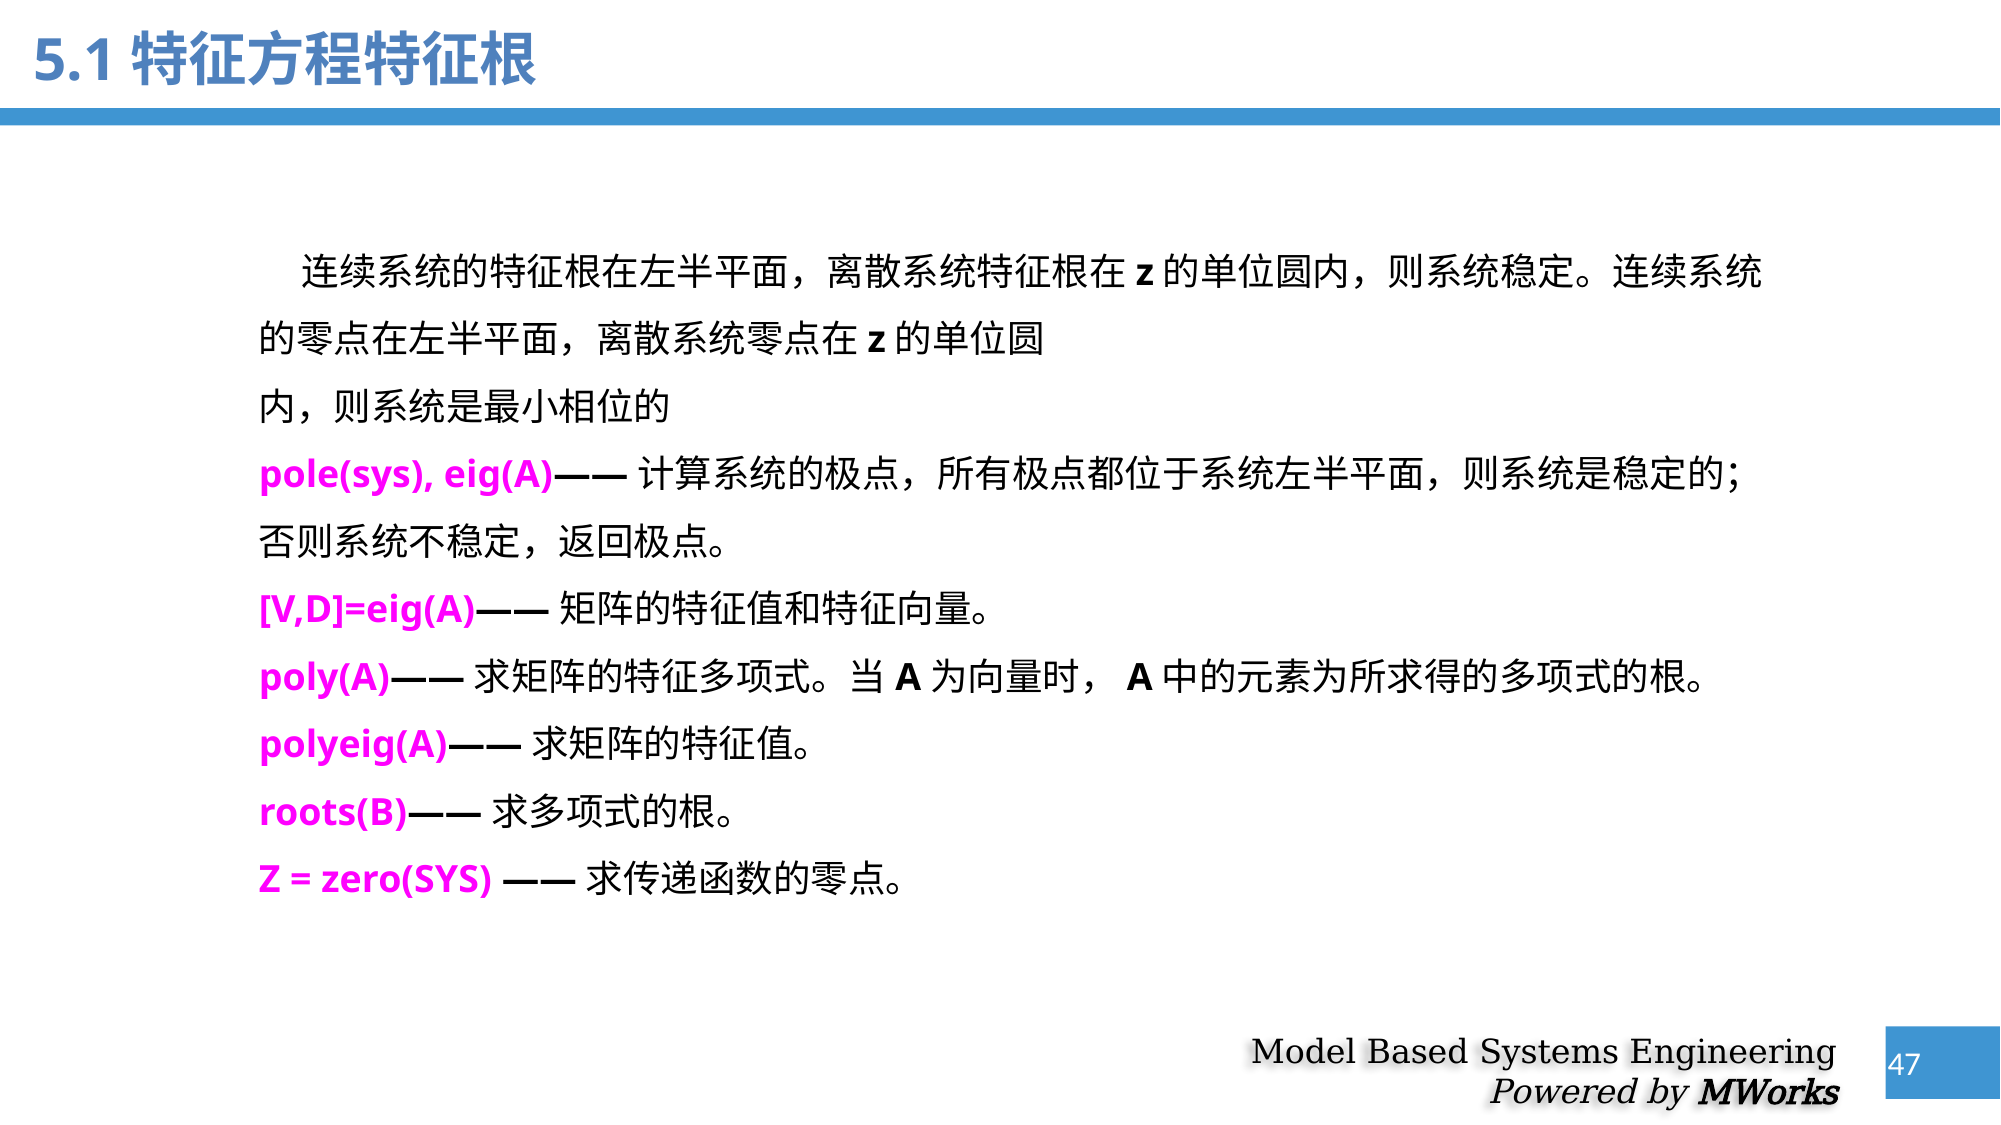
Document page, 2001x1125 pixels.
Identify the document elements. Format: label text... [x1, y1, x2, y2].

text_box 连续系统的特征根在左半平面，离散系统特征根在z的单位圆内，则系统稳定。连续系统的零点在左半平面，离散系统零点在z的单位圆 内，则系统是最小相位的 pole(sys), eig(A)——计算系统的极点，所有极点都位于系统左半平面，则系统是稳定的；否则系统不稳定，返回极点。 [V,D]=eig(A)——矩阵的特征值和特征向量。 poly(A)——求矩阵的特征多项式。当A为向量时，A中的元素为所求得的多项式的根。 polyeig(A)——求矩阵的特征值。 roots(B)——求多项式的根。 Z = zero(SYS) ——求传递函数的零点。 [244, 218, 1780, 908]
text_box 5.1特征方程特征根 [18, 14, 1233, 99]
